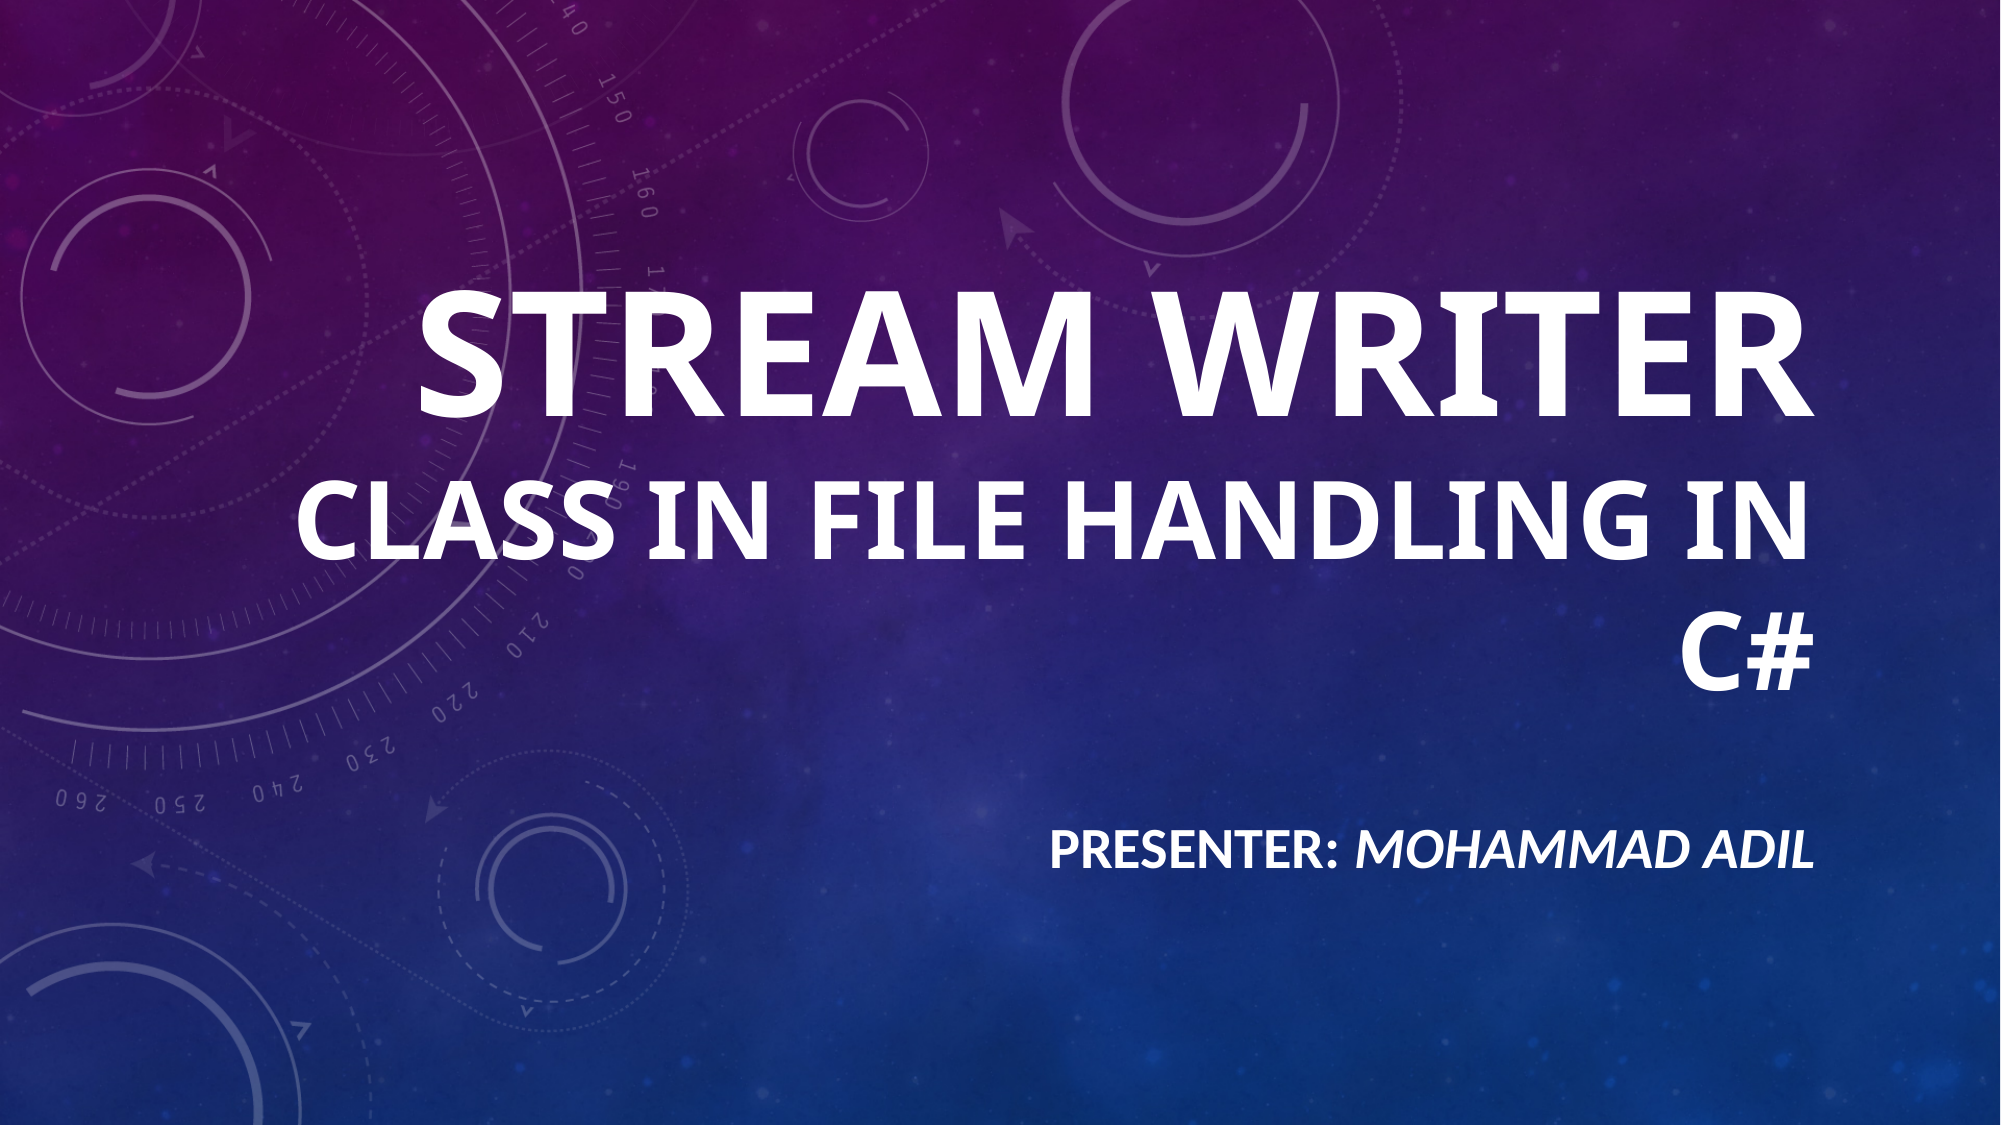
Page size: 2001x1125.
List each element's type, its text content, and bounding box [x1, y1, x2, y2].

title Stream WRITER class in file handling in c# [262, 225, 1831, 720]
subtitle Presenter: mohammad Adil [650, 802, 1831, 1033]
picture [0, 0, 2001, 1125]
